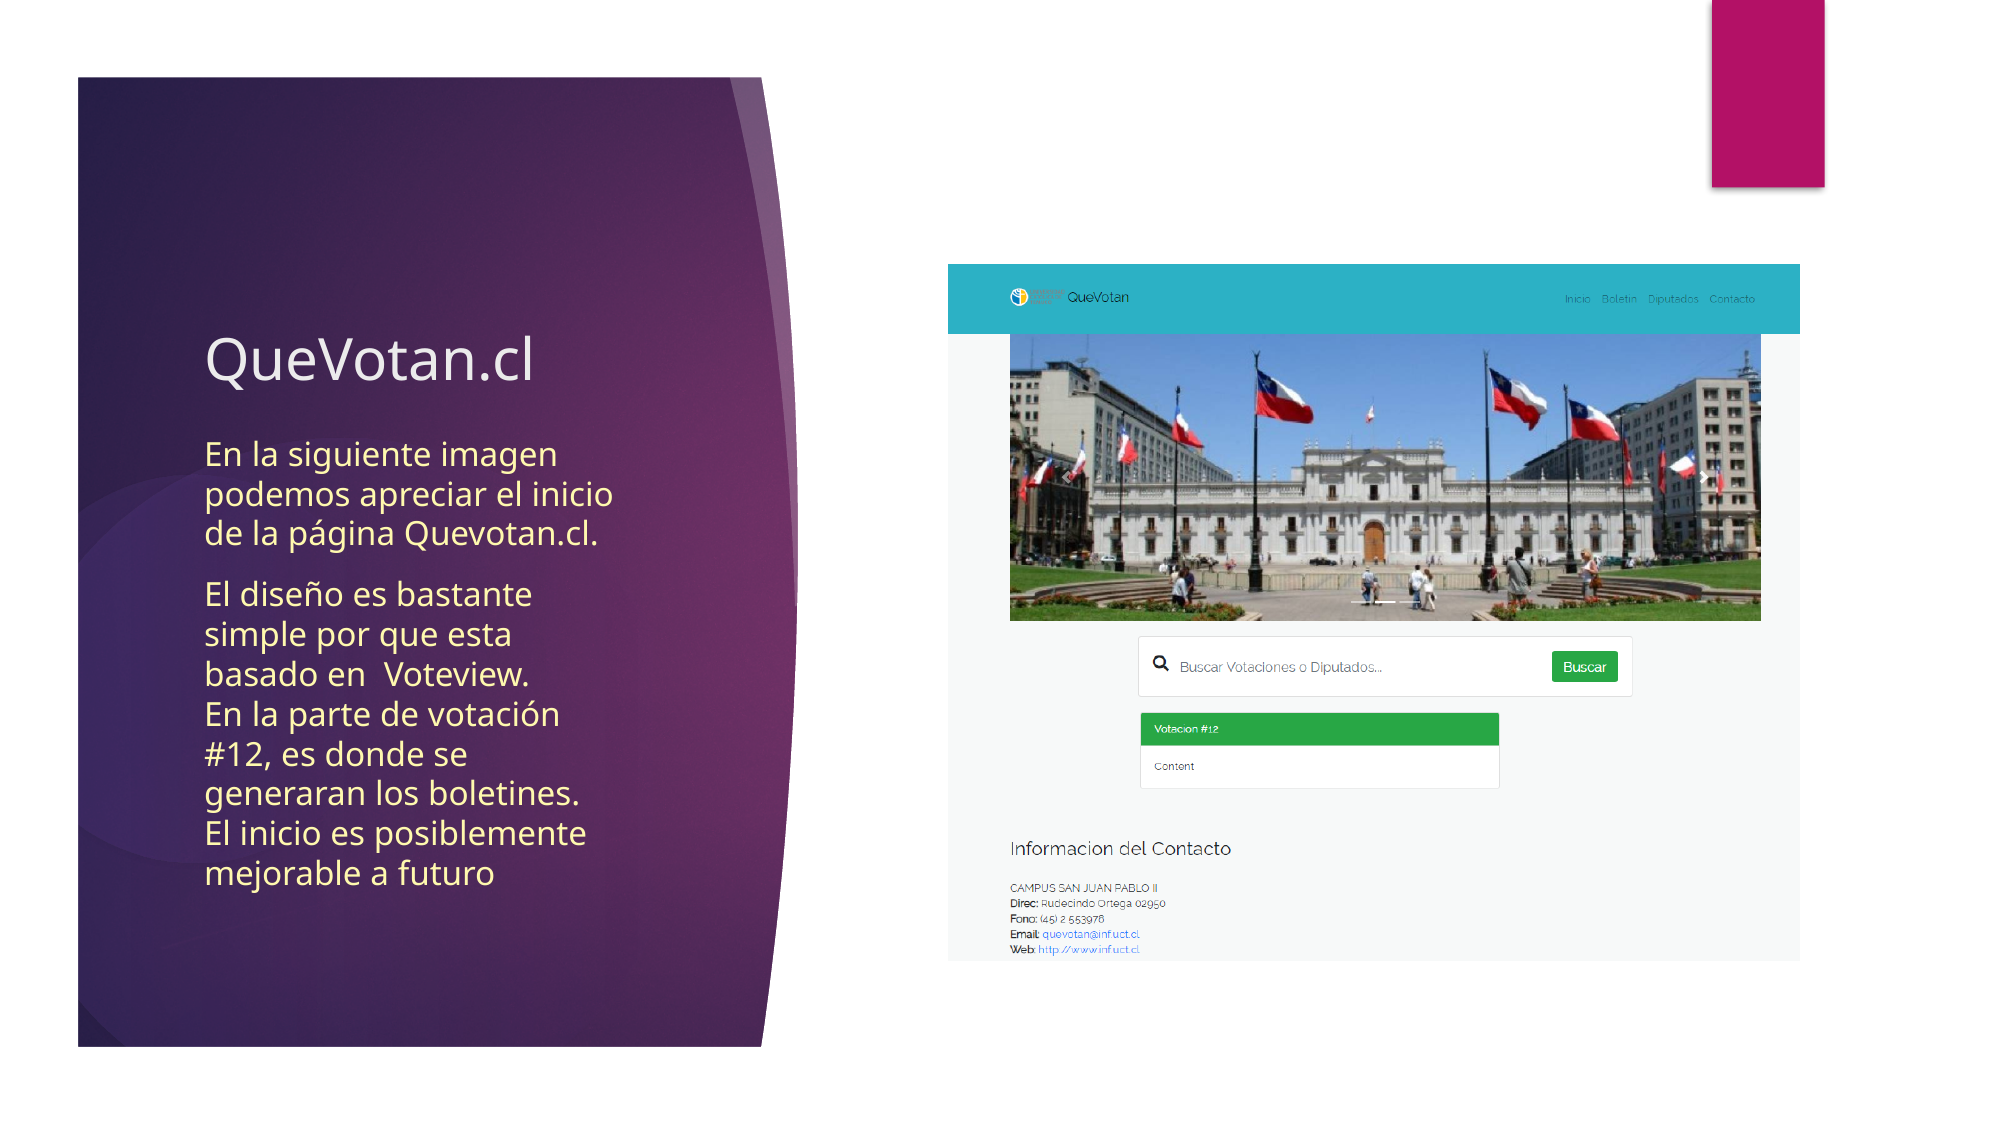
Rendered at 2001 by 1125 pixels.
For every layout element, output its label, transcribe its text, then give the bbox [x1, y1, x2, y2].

picture [948, 263, 1800, 961]
text_box QueVotan.cl [189, 136, 648, 400]
picture [79, 78, 797, 1046]
text_box En la siguiente imagen podemos apreciar el inicio de la página Quevotan.cl. El diseño es bastante simple por que esta basado en Voteview. En la parte de votación #12, es donde se generaran los boletines. El inicio es posiblemente mejorable a futuro [189, 425, 648, 901]
